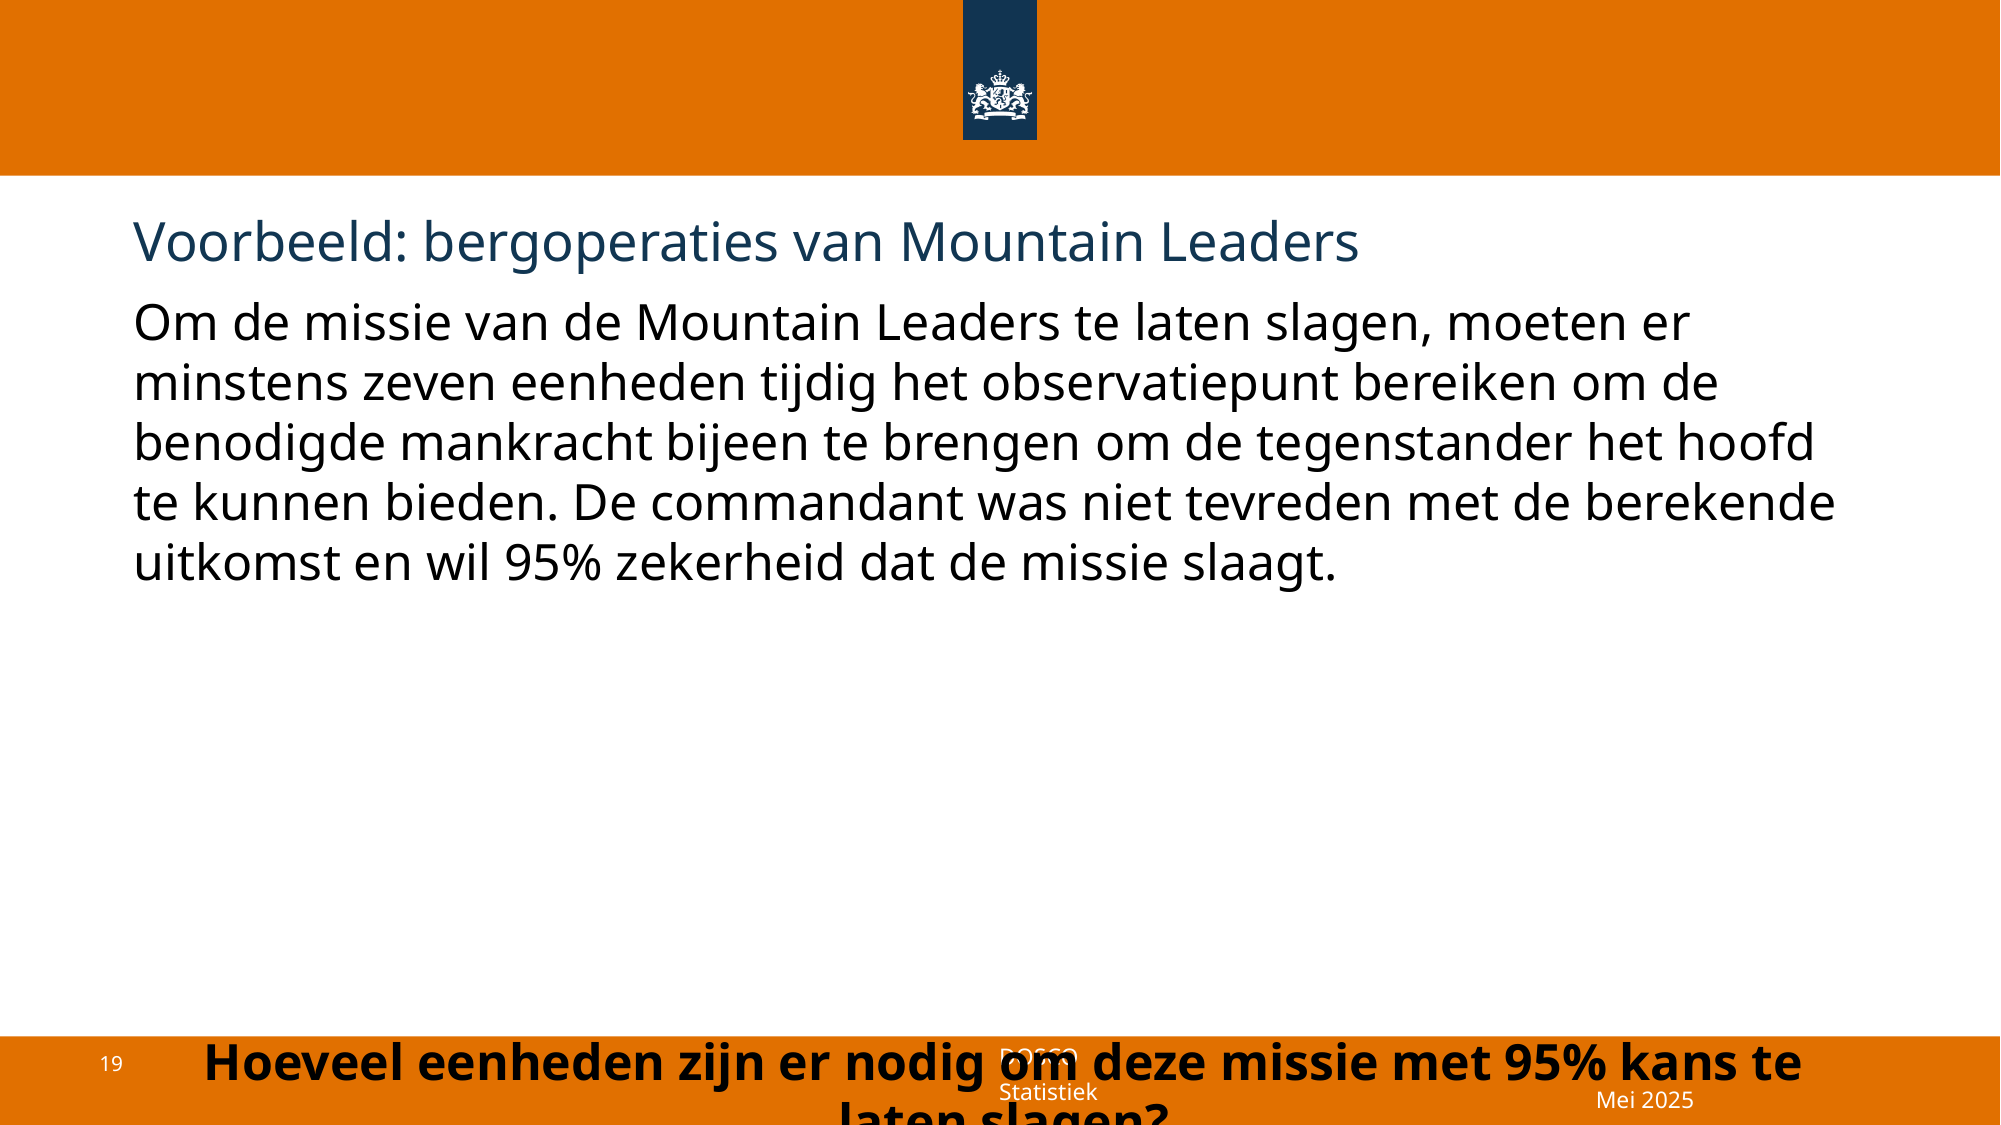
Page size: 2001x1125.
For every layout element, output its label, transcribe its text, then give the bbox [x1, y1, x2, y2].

title Voorbeeld: bergoperaties van Mountain Leaders [133, 207, 1834, 273]
picture [963, 0, 1037, 140]
list Om de missie van de Mountain Leaders te laten slagen, moeten er minstens zeven eenheden tijdig het observatiepunt bereiken om de benodigde mankracht bijeen te brengen om de tegenstander het hoofd te kunnen bieden. De commandant was niet tevreden met de berekende uitkomst en wil 95% zekerheid dat de missie slaagt. Hoeveel eenheden zijn er nodig om deze missie met 95% kans te laten slagen? [133, 290, 1875, 988]
slide_number Mei 2025 [1580, 1069, 1946, 1125]
